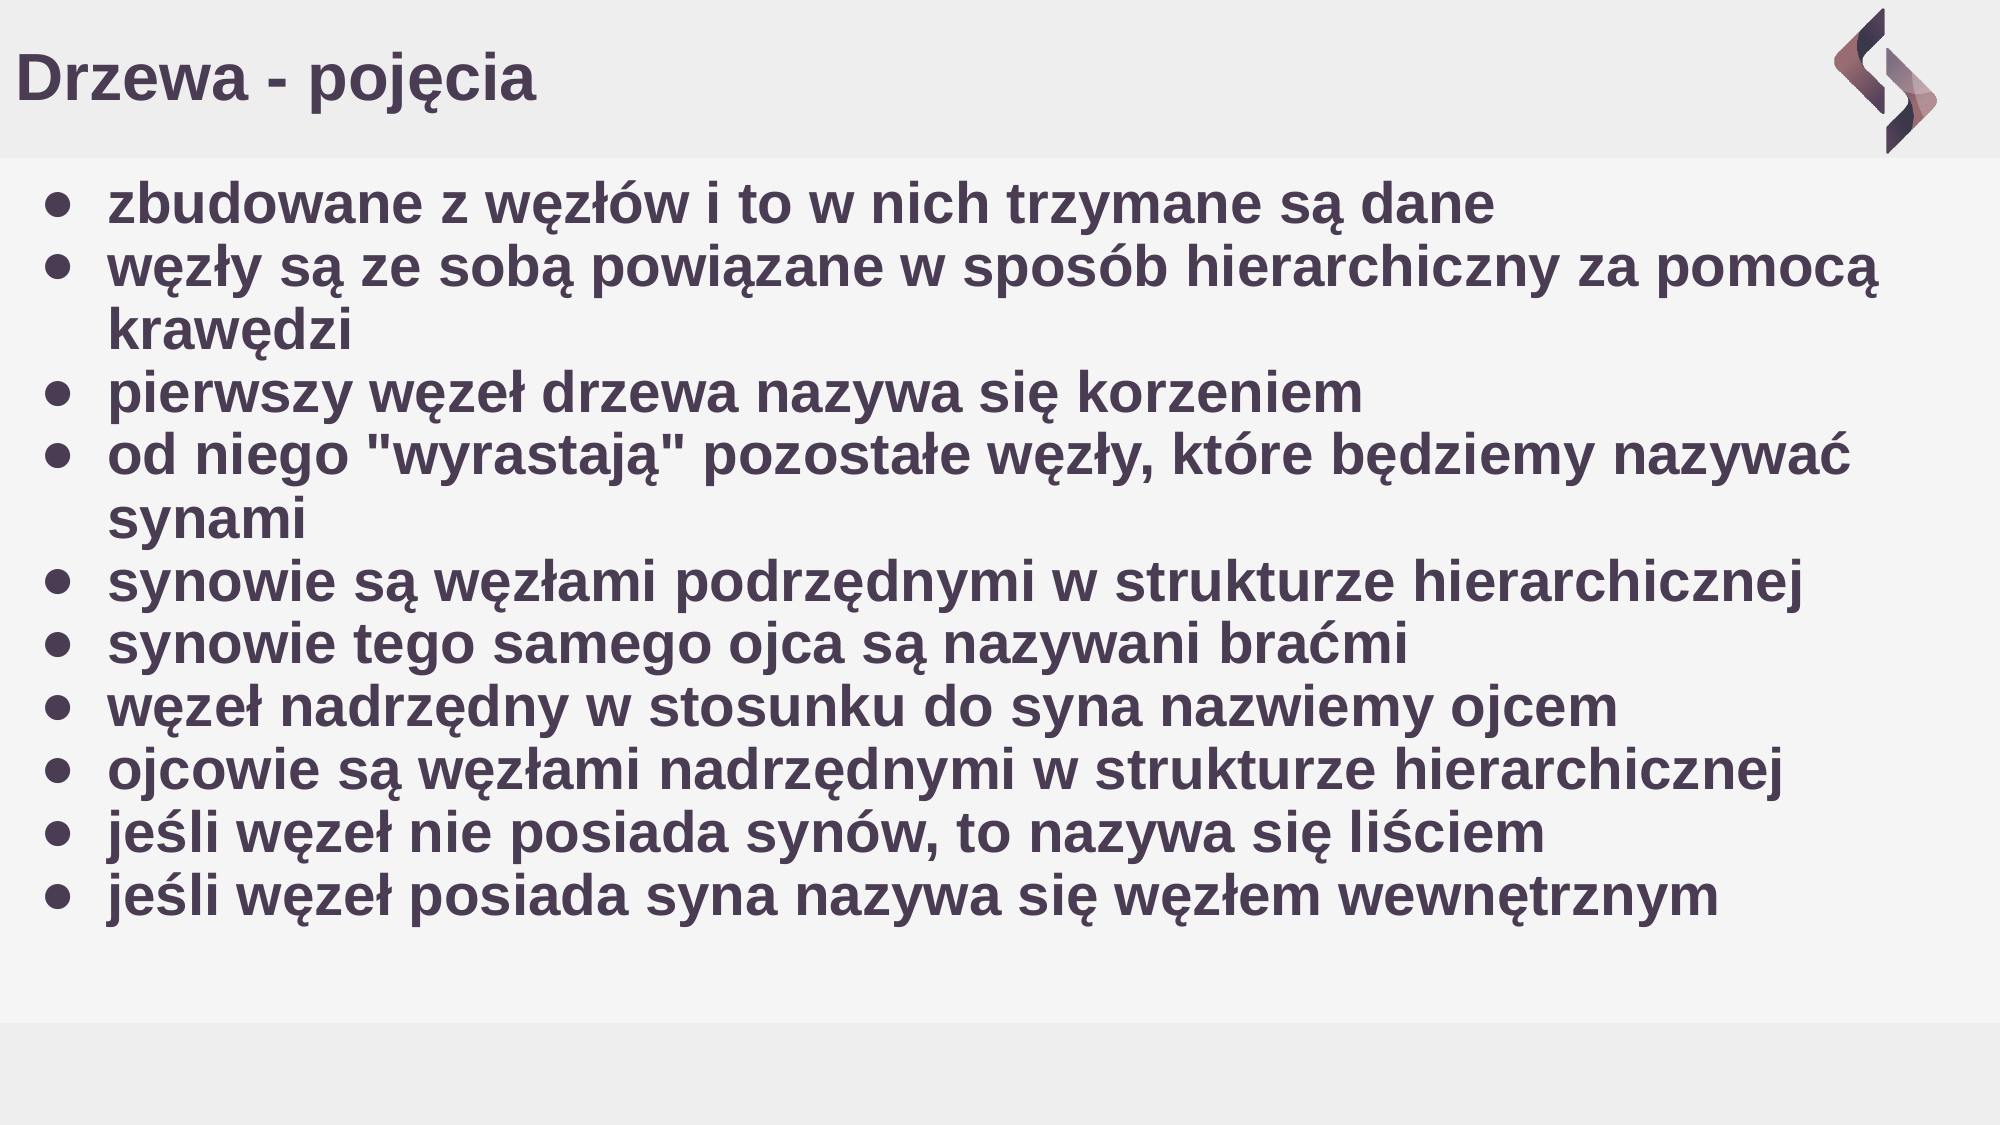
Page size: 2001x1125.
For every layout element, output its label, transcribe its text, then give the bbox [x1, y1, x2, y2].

picture [1788, 0, 2001, 166]
title zbudowane z węzłów i to w nich trzymane są dane węzły są ze sobą powiązane w sposób hierarchiczny za pomocą krawędzi pierwszy węzeł drzewa nazywa się korzeniem od niego "wyrastają" pozostałe węzły, które będziemy nazywać synami synowie są węzłami podrzędnymi w strukturze hierarchicznej synowie tego samego ojca są nazywani braćmi węzeł nadrzędny w stosunku do syna nazwiemy ojcem ojcowie są węzłami nadrzędnymi w strukturze hierarchicznej jeśli węzeł nie posiada synów, to nazywa się liściem jeśli węzeł posiada syna nazywa się węzłem wewnętrznym [17, 157, 1984, 1013]
title Drzewa - pojęcia [0, 0, 1788, 158]
